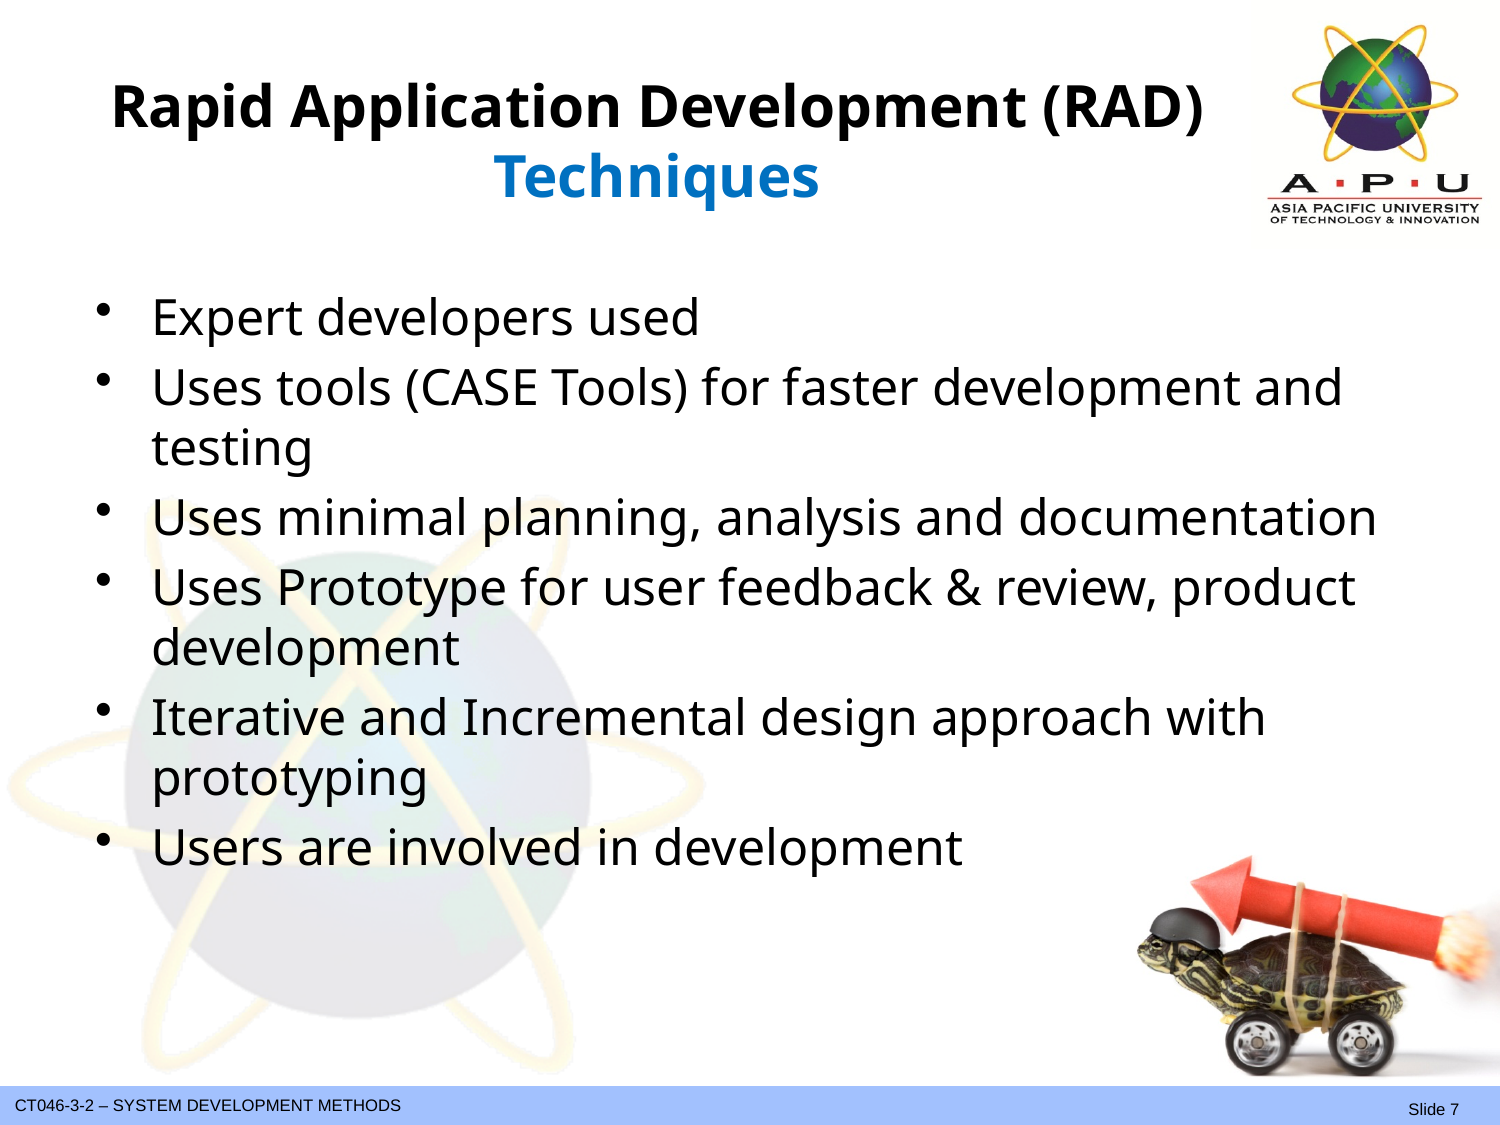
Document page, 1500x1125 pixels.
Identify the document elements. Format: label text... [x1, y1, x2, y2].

title Rapid Application Development (RAD) Techniques [79, 44, 1236, 233]
picture [1135, 853, 1500, 1080]
picture [1251, 0, 1500, 249]
list Expert developers used Uses tools (CASE Tools) for faster development and testing Uses minimal planning, analysis and documentation Uses Prototype for user feedback & review, product development Iterative and Incremental design approach with prototyping Users are involved in development [79, 278, 1442, 1022]
